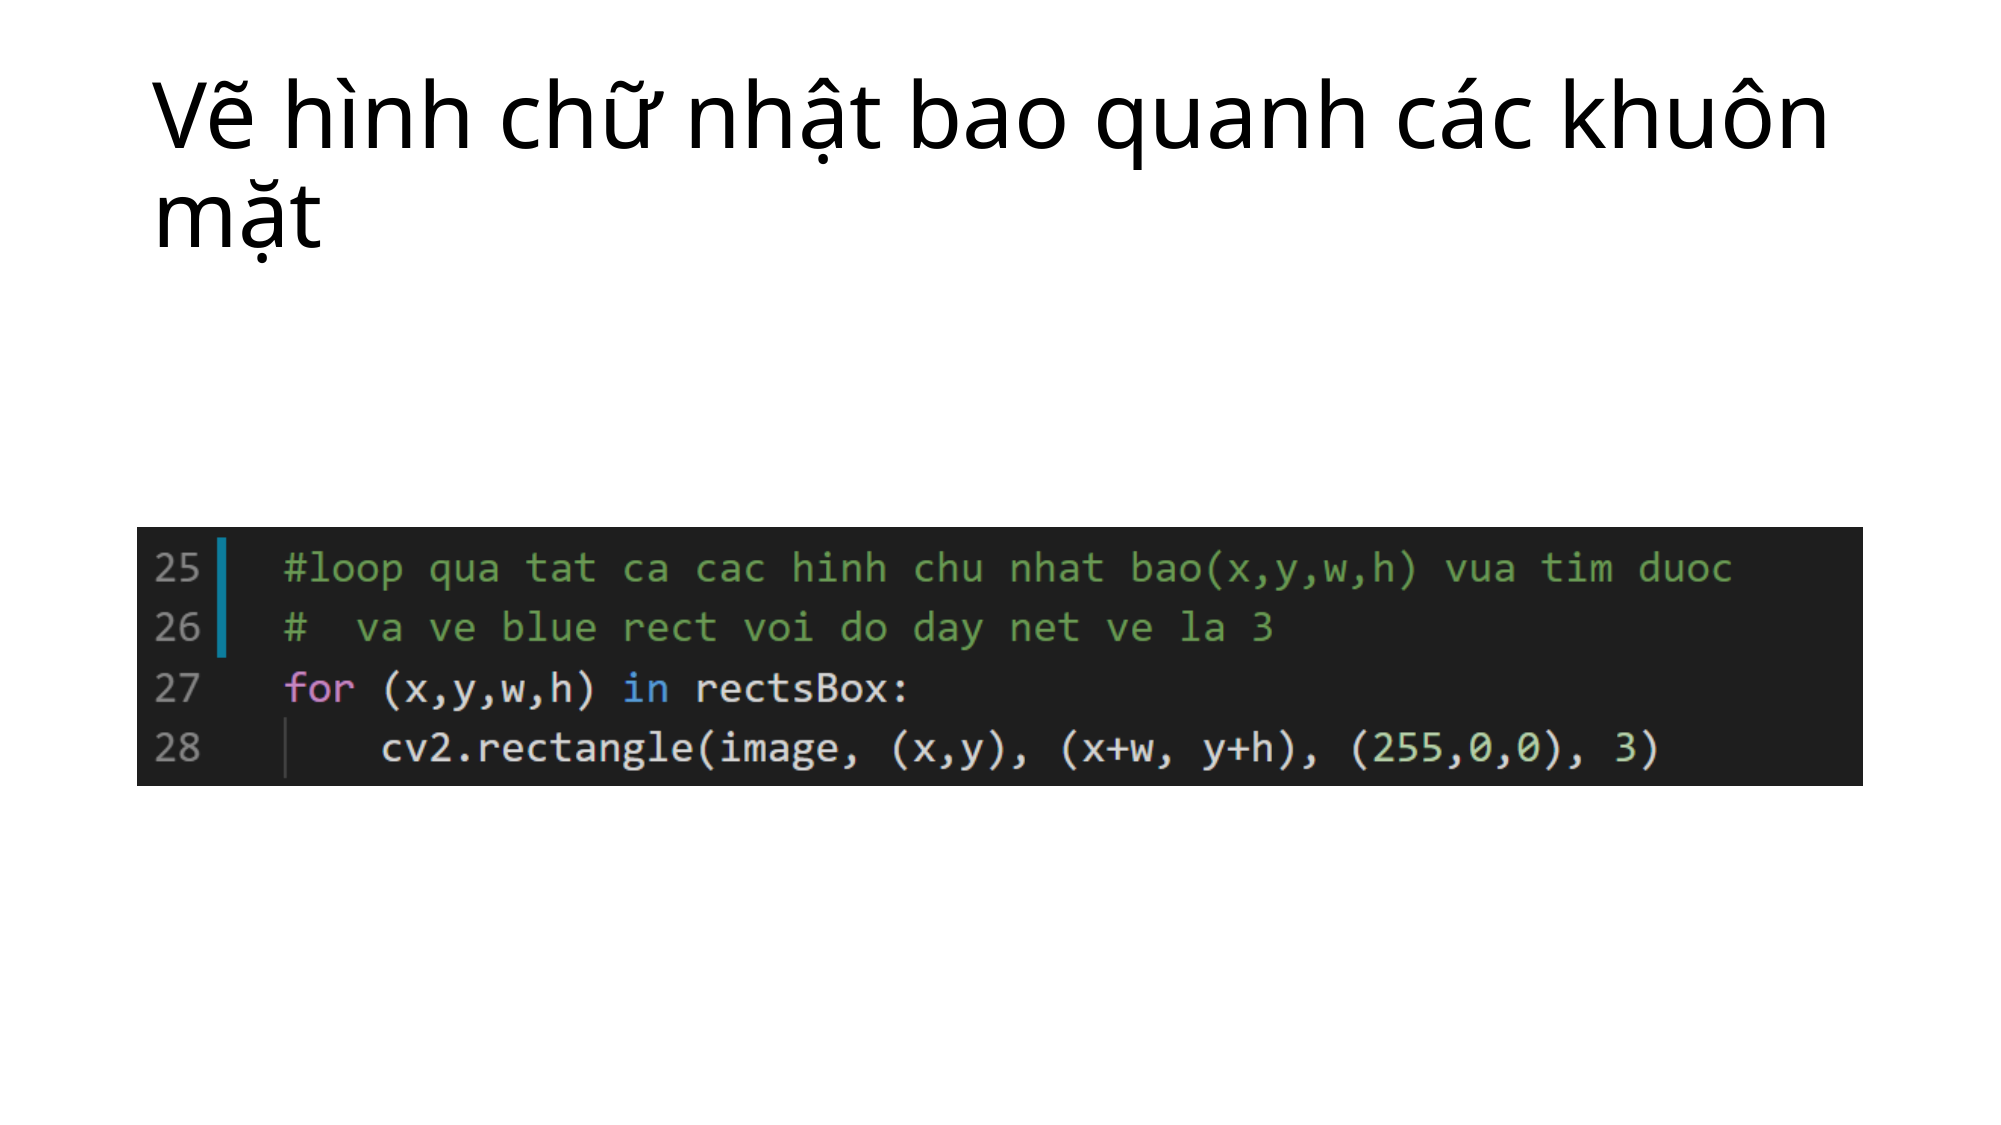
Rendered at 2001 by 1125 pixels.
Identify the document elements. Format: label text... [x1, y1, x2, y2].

title Vẽ hình chữ nhật bao quanh các khuôn mặt [137, 59, 1863, 278]
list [137, 527, 1863, 786]
